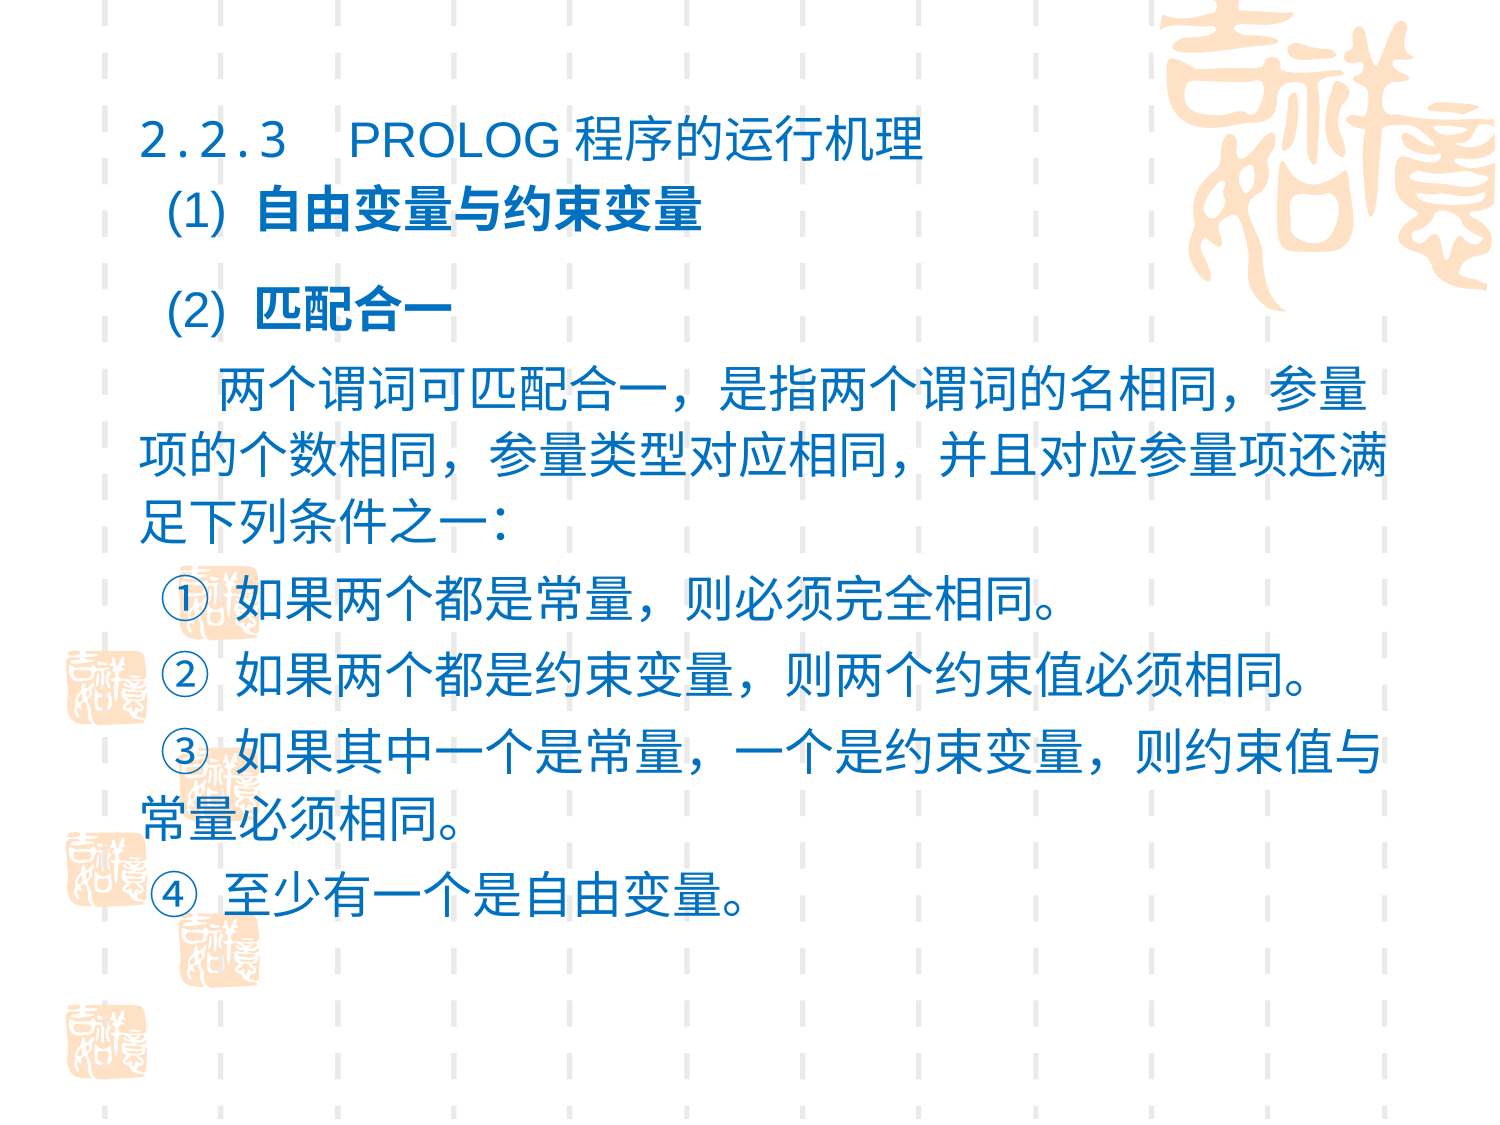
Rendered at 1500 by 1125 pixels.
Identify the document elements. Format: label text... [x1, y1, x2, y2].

list 2.2.3 PROLOG程序的运行机理 (1) 自由变量与约束变量 (2) 匹配合一 两个谓词可匹配合一，是指两个谓词的名相同，参量项的个数相同，参量类型对应相同，并且对应参量项还满足下列条件之一： ① 如果两个都是常量，则必须完全相同。 ② 如果两个都是约束变量，则两个约束值必须相同。 ③ 如果其中一个是常量，一个是约束变量，则约束值与常量必须相同。 ④ 至少有一个是自由变量。 [66, 70, 1427, 1044]
